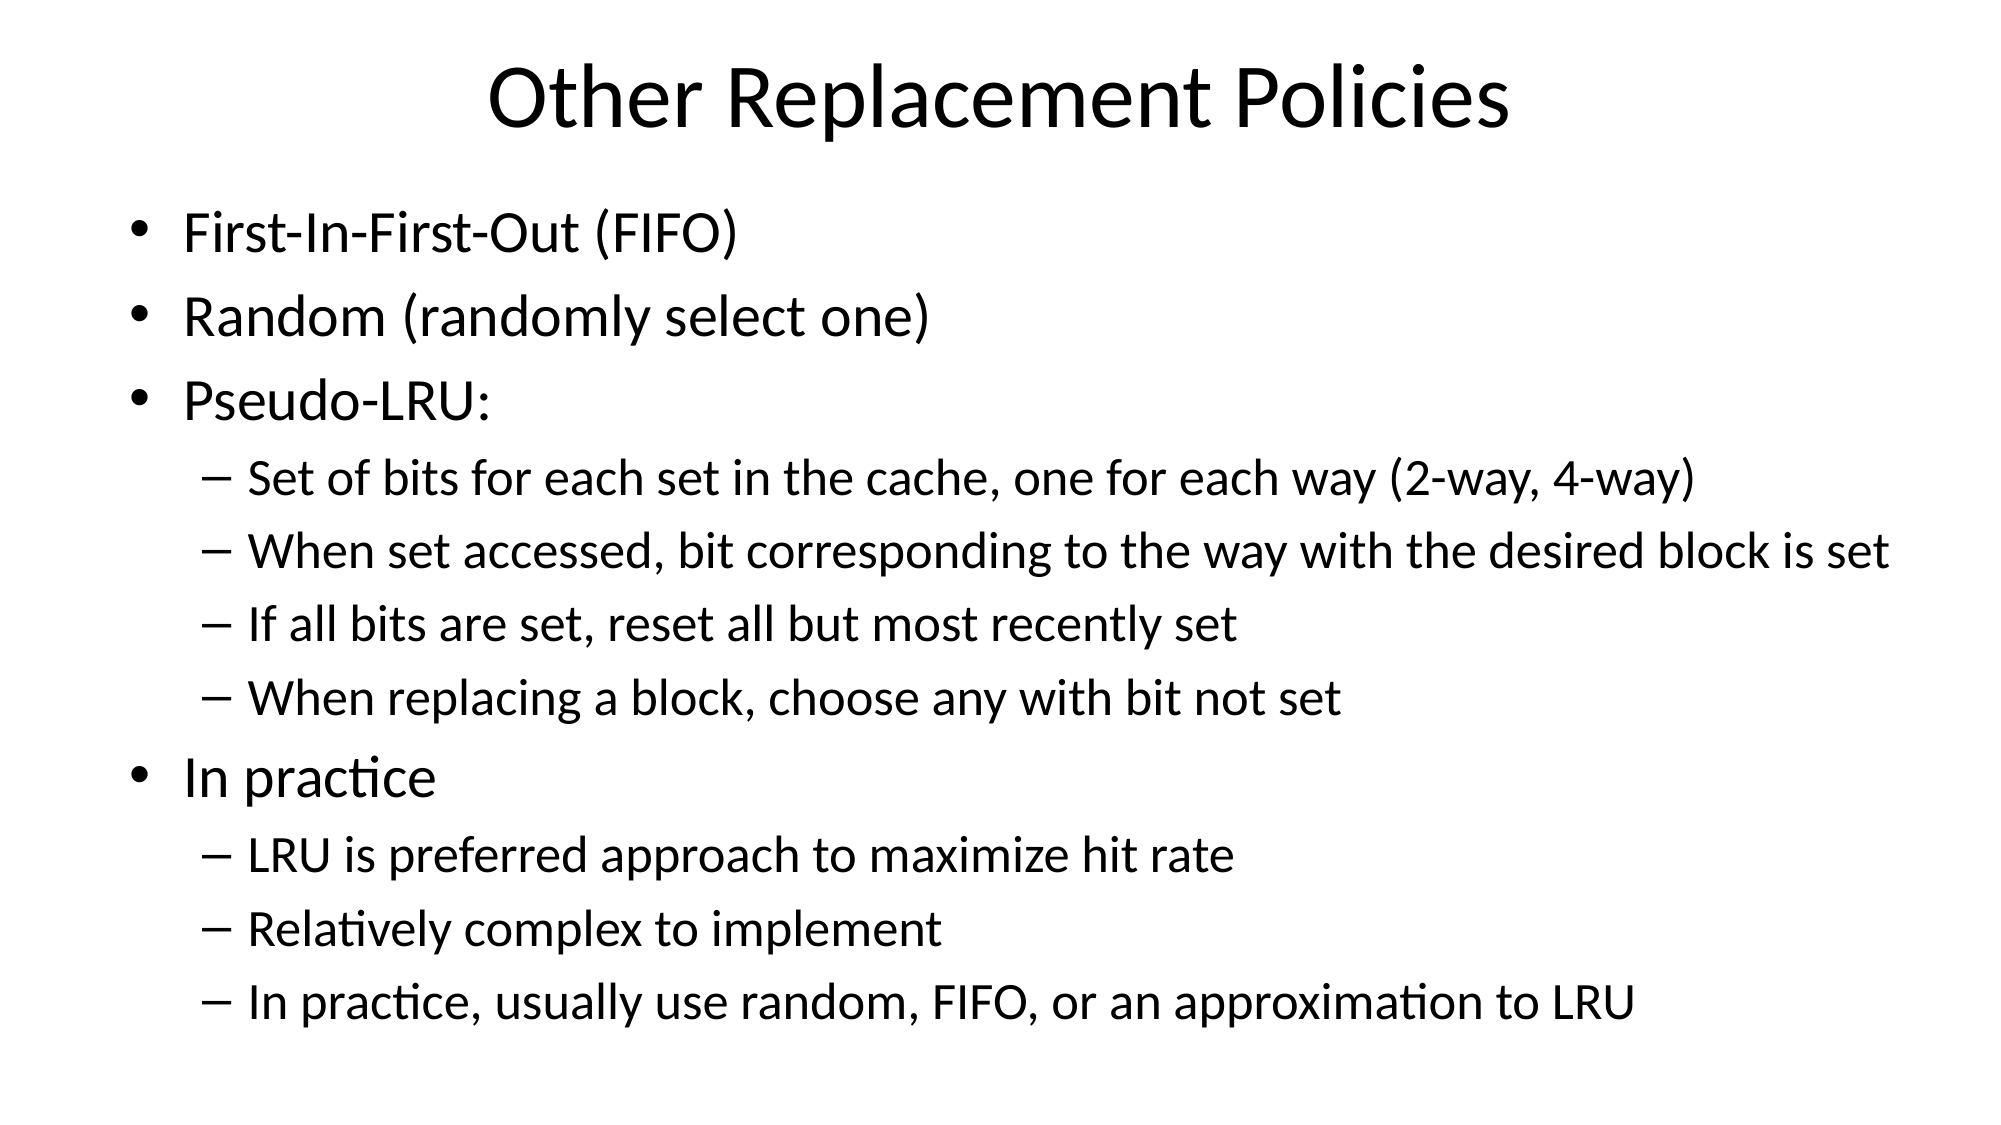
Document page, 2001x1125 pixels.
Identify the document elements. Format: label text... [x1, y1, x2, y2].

title Other Replacement Policies [324, 0, 1675, 184]
list First-In-First-Out (FIFO) Random (randomly select one) Pseudo-LRU: Set of bits for each set in the cache, one for each way (2-way, 4-way) When set accessed, bit corresponding to the way with the desired block is set If all bits are set, reset all but most recently set When replacing a block, choose any with bit not set In practice LRU is preferred approach to maximize hit rate Relatively complex to implement In practice, usually use random, FIFO, or an approximation to LRU [114, 184, 1915, 1092]
